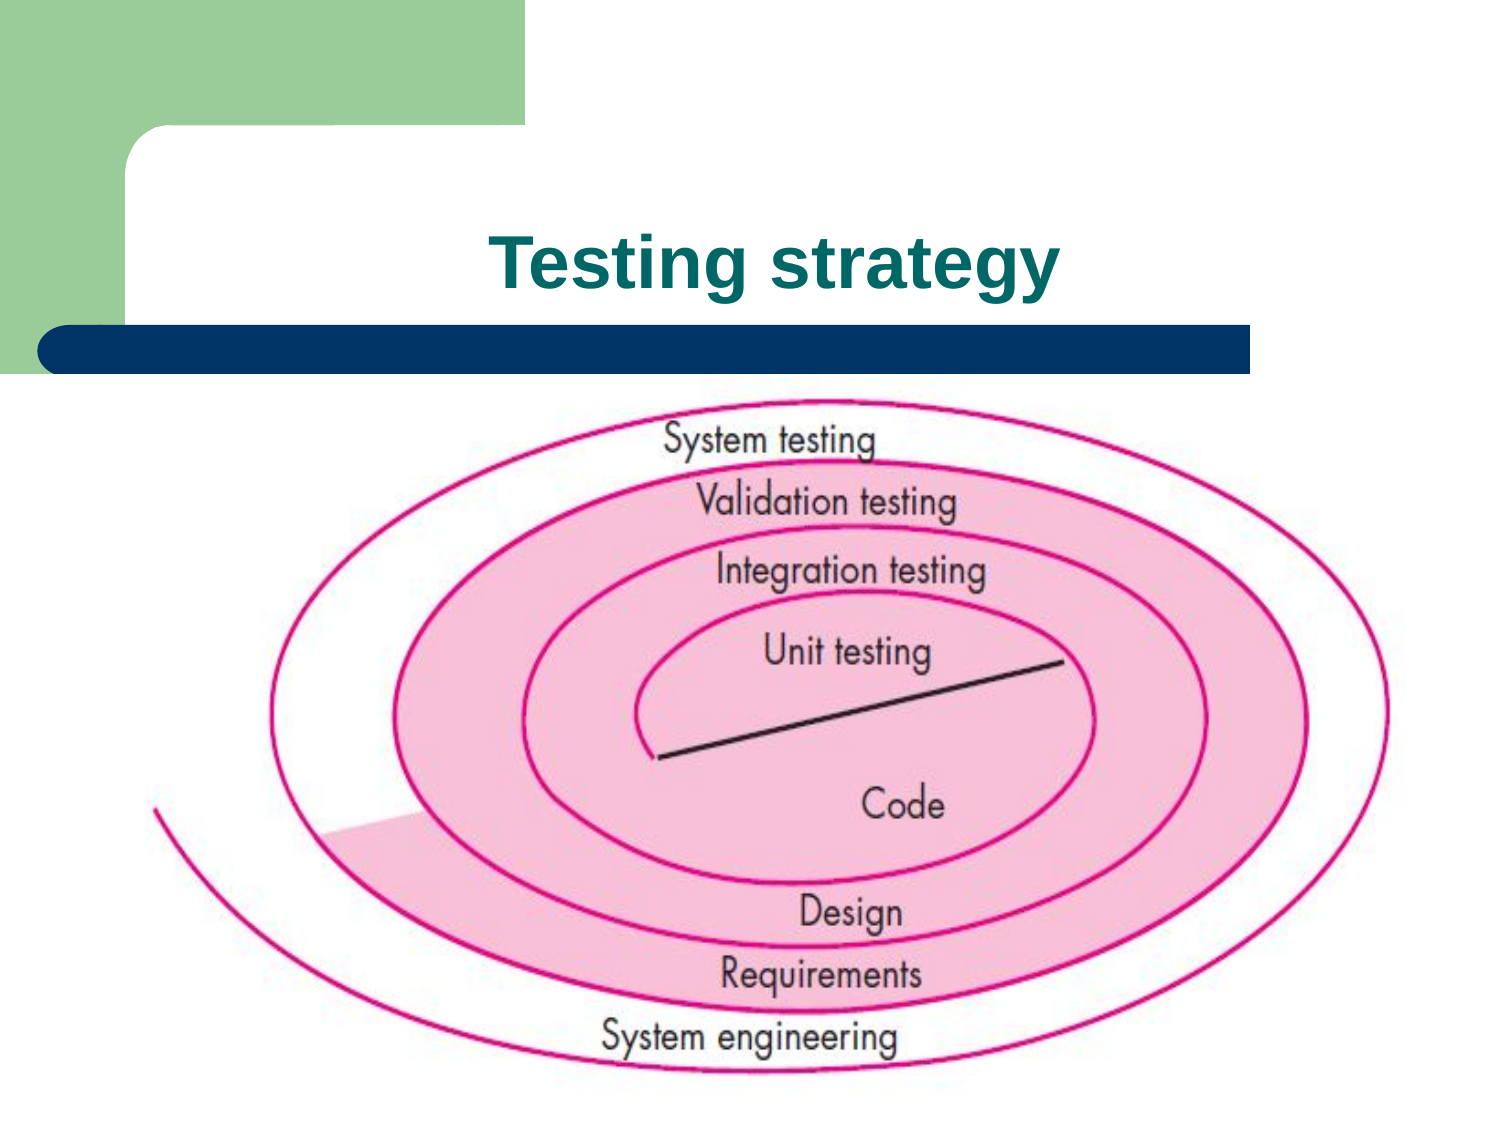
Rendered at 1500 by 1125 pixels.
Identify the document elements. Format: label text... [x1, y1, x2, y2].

title Testing strategy [125, 125, 1425, 313]
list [0, 374, 1500, 1125]
